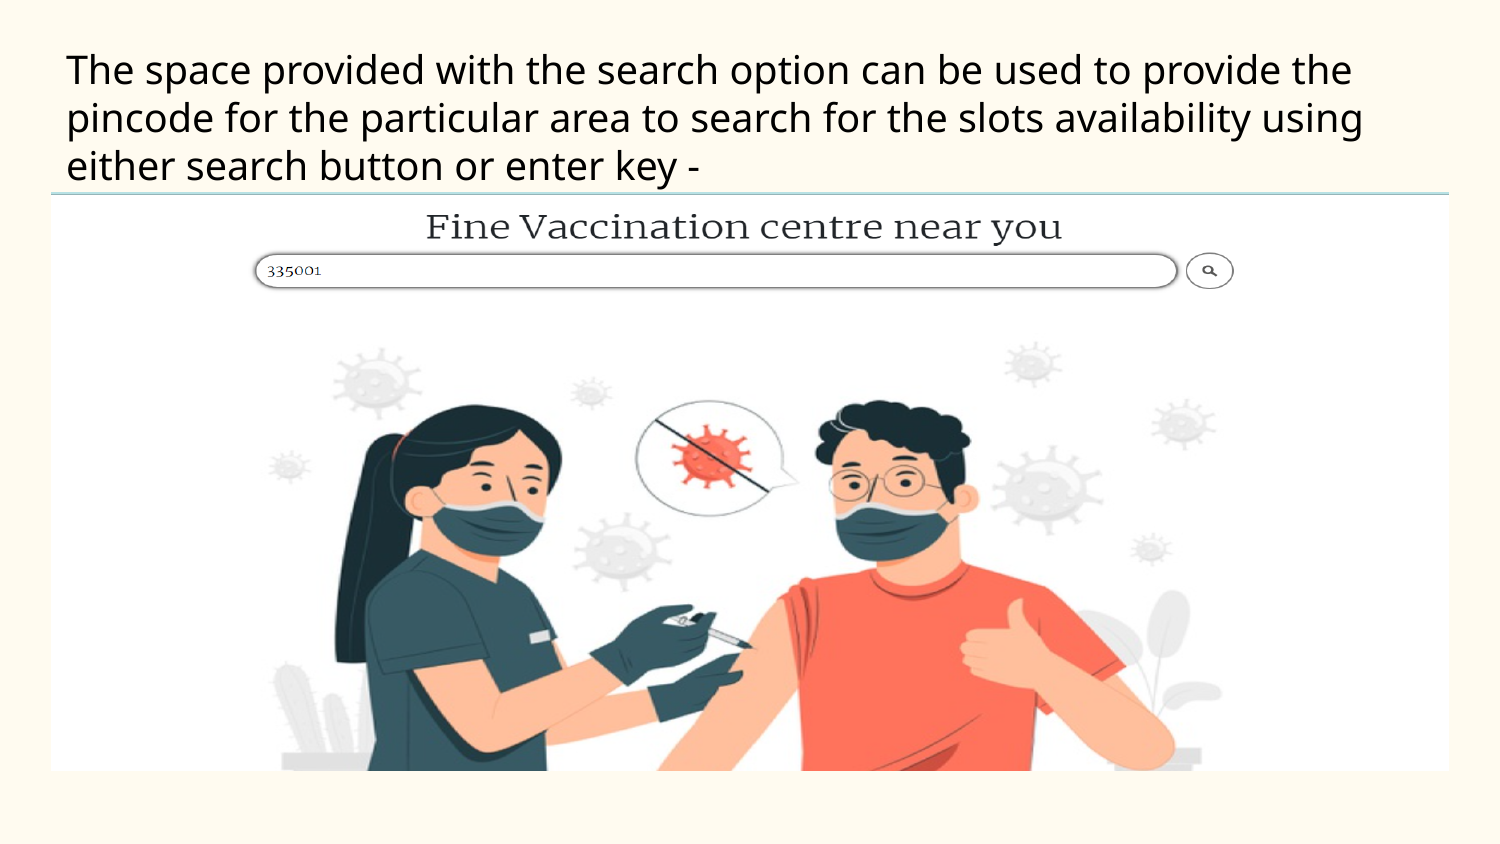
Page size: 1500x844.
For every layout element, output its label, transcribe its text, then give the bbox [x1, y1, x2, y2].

title The space provided with the search option can be used to provide the pincode for the particular area to search for the slots availability using either search button or enter key - [51, 30, 1449, 185]
picture [50, 191, 1450, 771]
